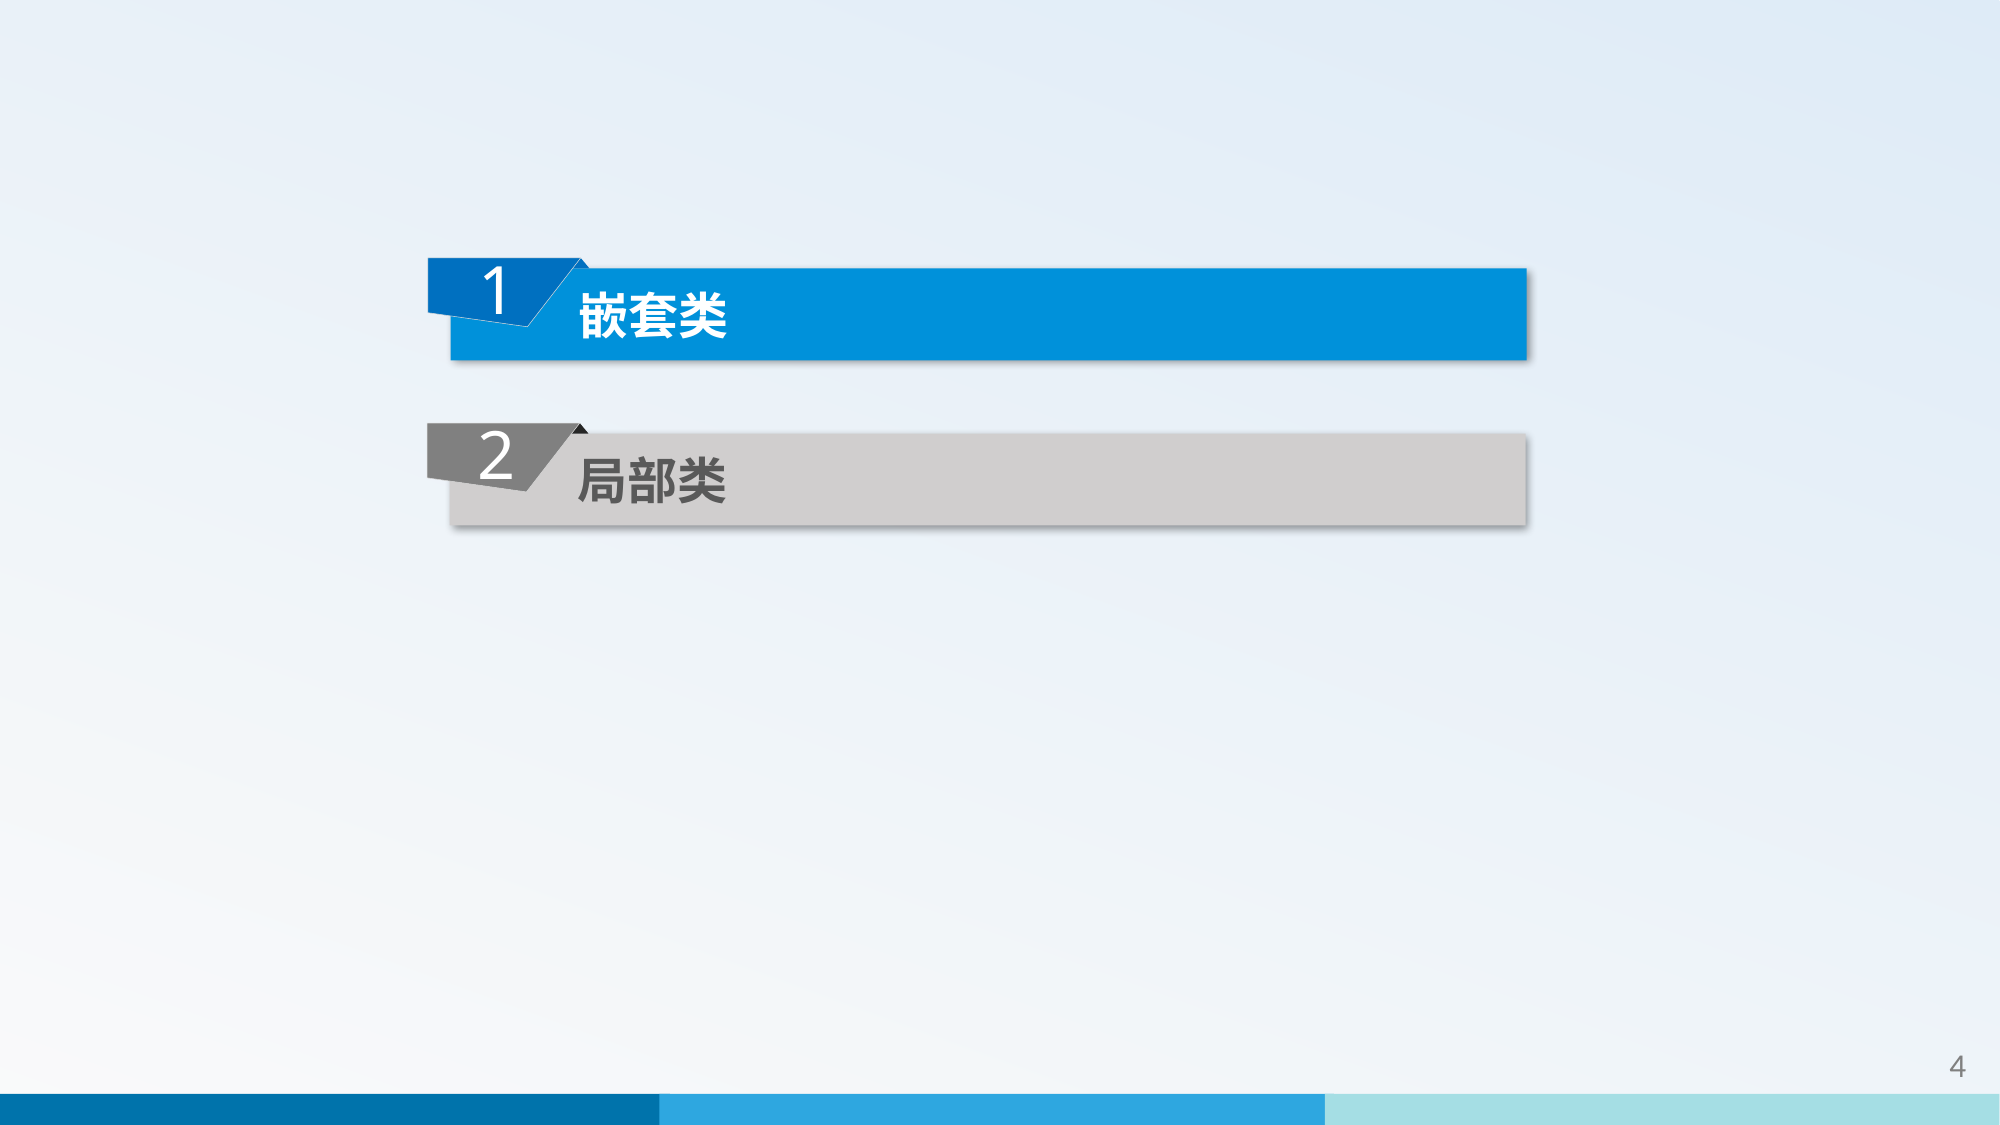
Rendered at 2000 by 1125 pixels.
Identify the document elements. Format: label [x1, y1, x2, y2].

text_box [427, 257, 1527, 361]
text_box [427, 423, 1526, 526]
